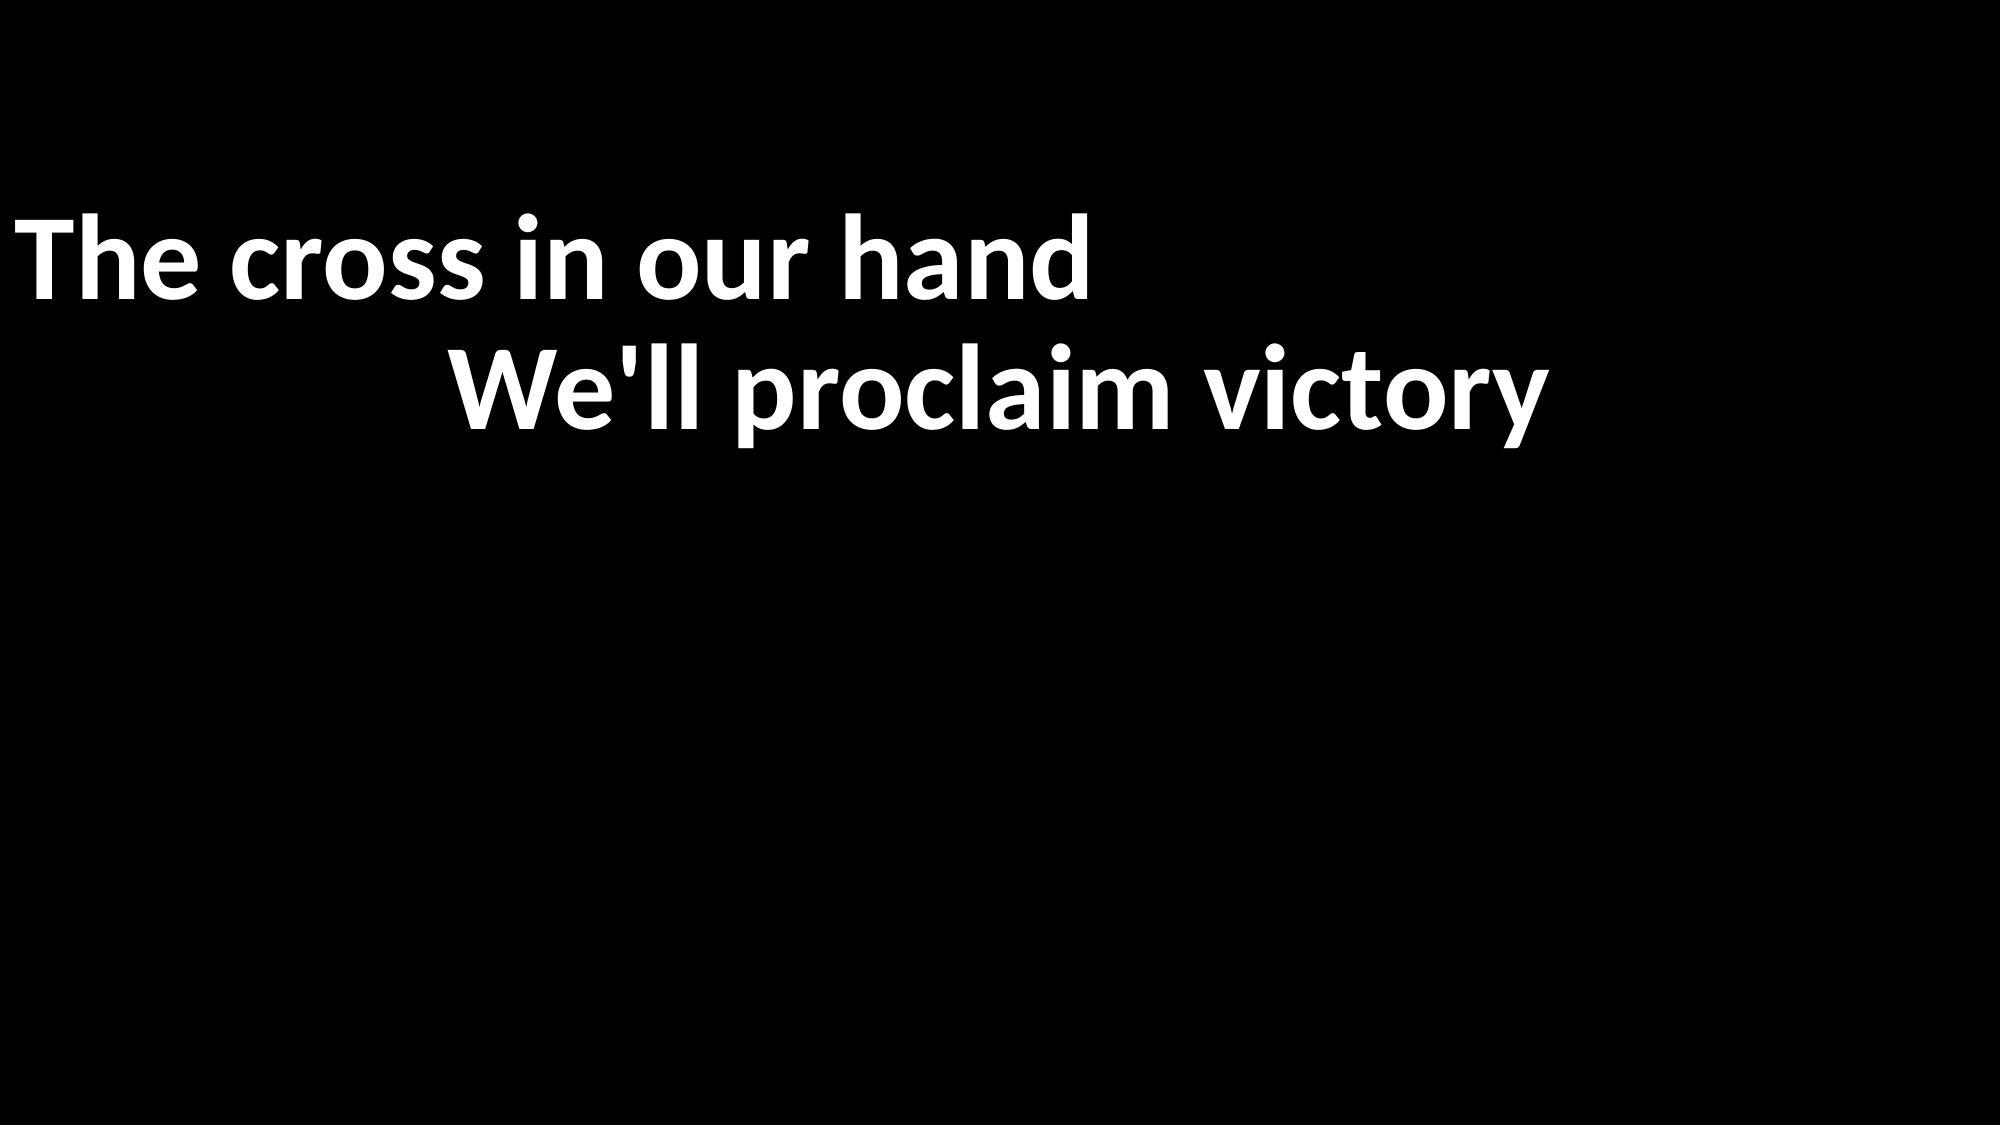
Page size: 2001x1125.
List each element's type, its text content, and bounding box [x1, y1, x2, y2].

list The cross in our hand We'll proclaim victory [0, 109, 2000, 464]
